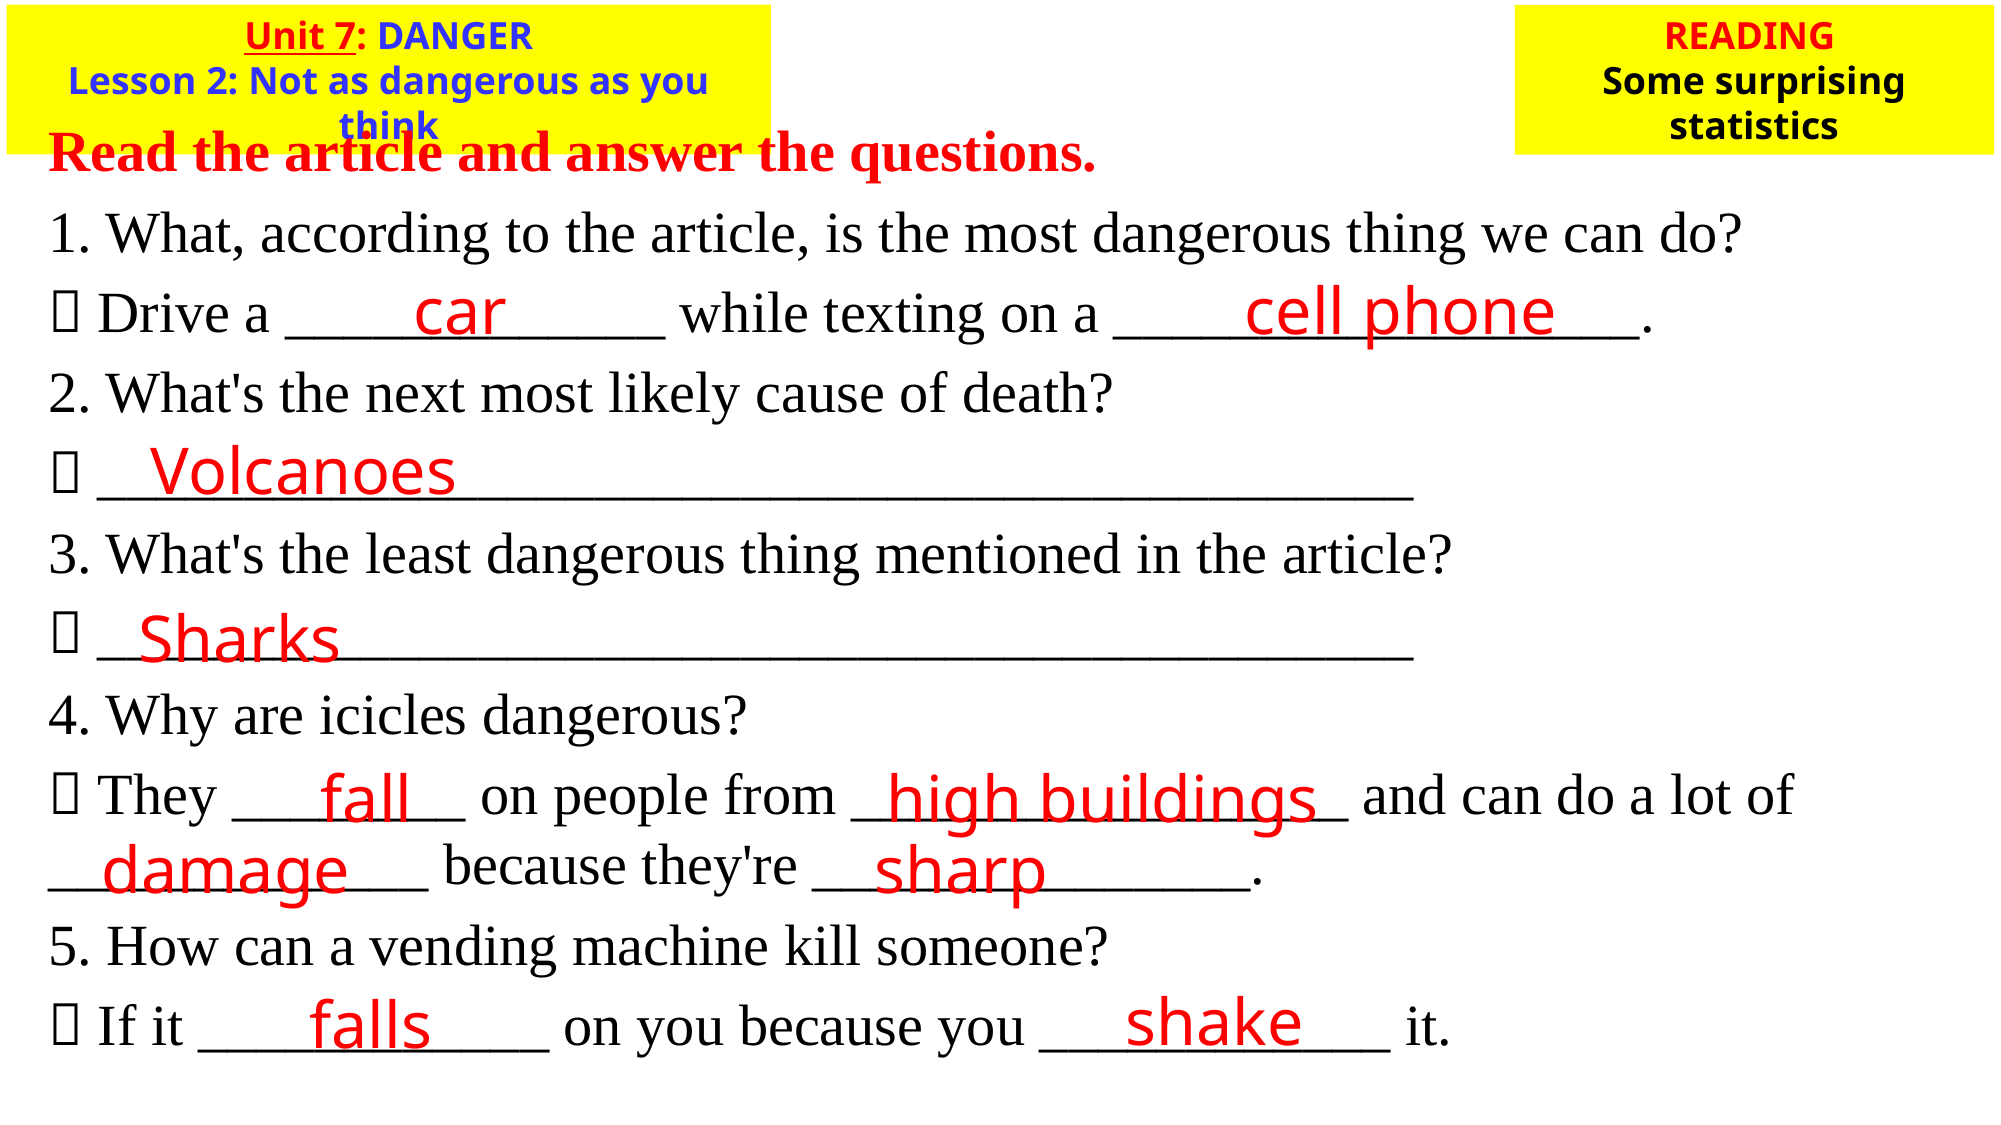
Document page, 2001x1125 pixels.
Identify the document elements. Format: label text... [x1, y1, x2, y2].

text_box READING Some surprising statistics [1514, 4, 1995, 155]
text_box Sharks [123, 590, 556, 683]
text_box falls [294, 976, 461, 1069]
text_box damage [87, 821, 447, 914]
text_box Unit 7: DANGER Lesson 2: Not as dangerous as you think [6, 4, 771, 155]
text_box car [398, 262, 620, 355]
text_box Volcanoes [136, 422, 569, 515]
text_box Read the article and answer the questions. 1. What, according to the article, is the most dangerous thing we can do?  Drive a _____________ while texting on a __________________. 2. What's the next most likely cause of death?  _____________________________________________ 3. What's the least dangerous thing mentioned in the article?  _____________________________________________ 4. Why are icicles dangerous?  They ________ on people from _________________ and can do a lot of _____________ because they're _______________. 5. How can a vending machine kill someone?  If it ____________ on you because you ____________ it. [33, 105, 1967, 1065]
text_box shake [1111, 973, 1362, 1066]
text_box high buildings [871, 750, 1379, 844]
text_box cell phone [1230, 262, 1663, 355]
text_box sharp [860, 821, 1220, 914]
text_box fall [305, 750, 472, 844]
